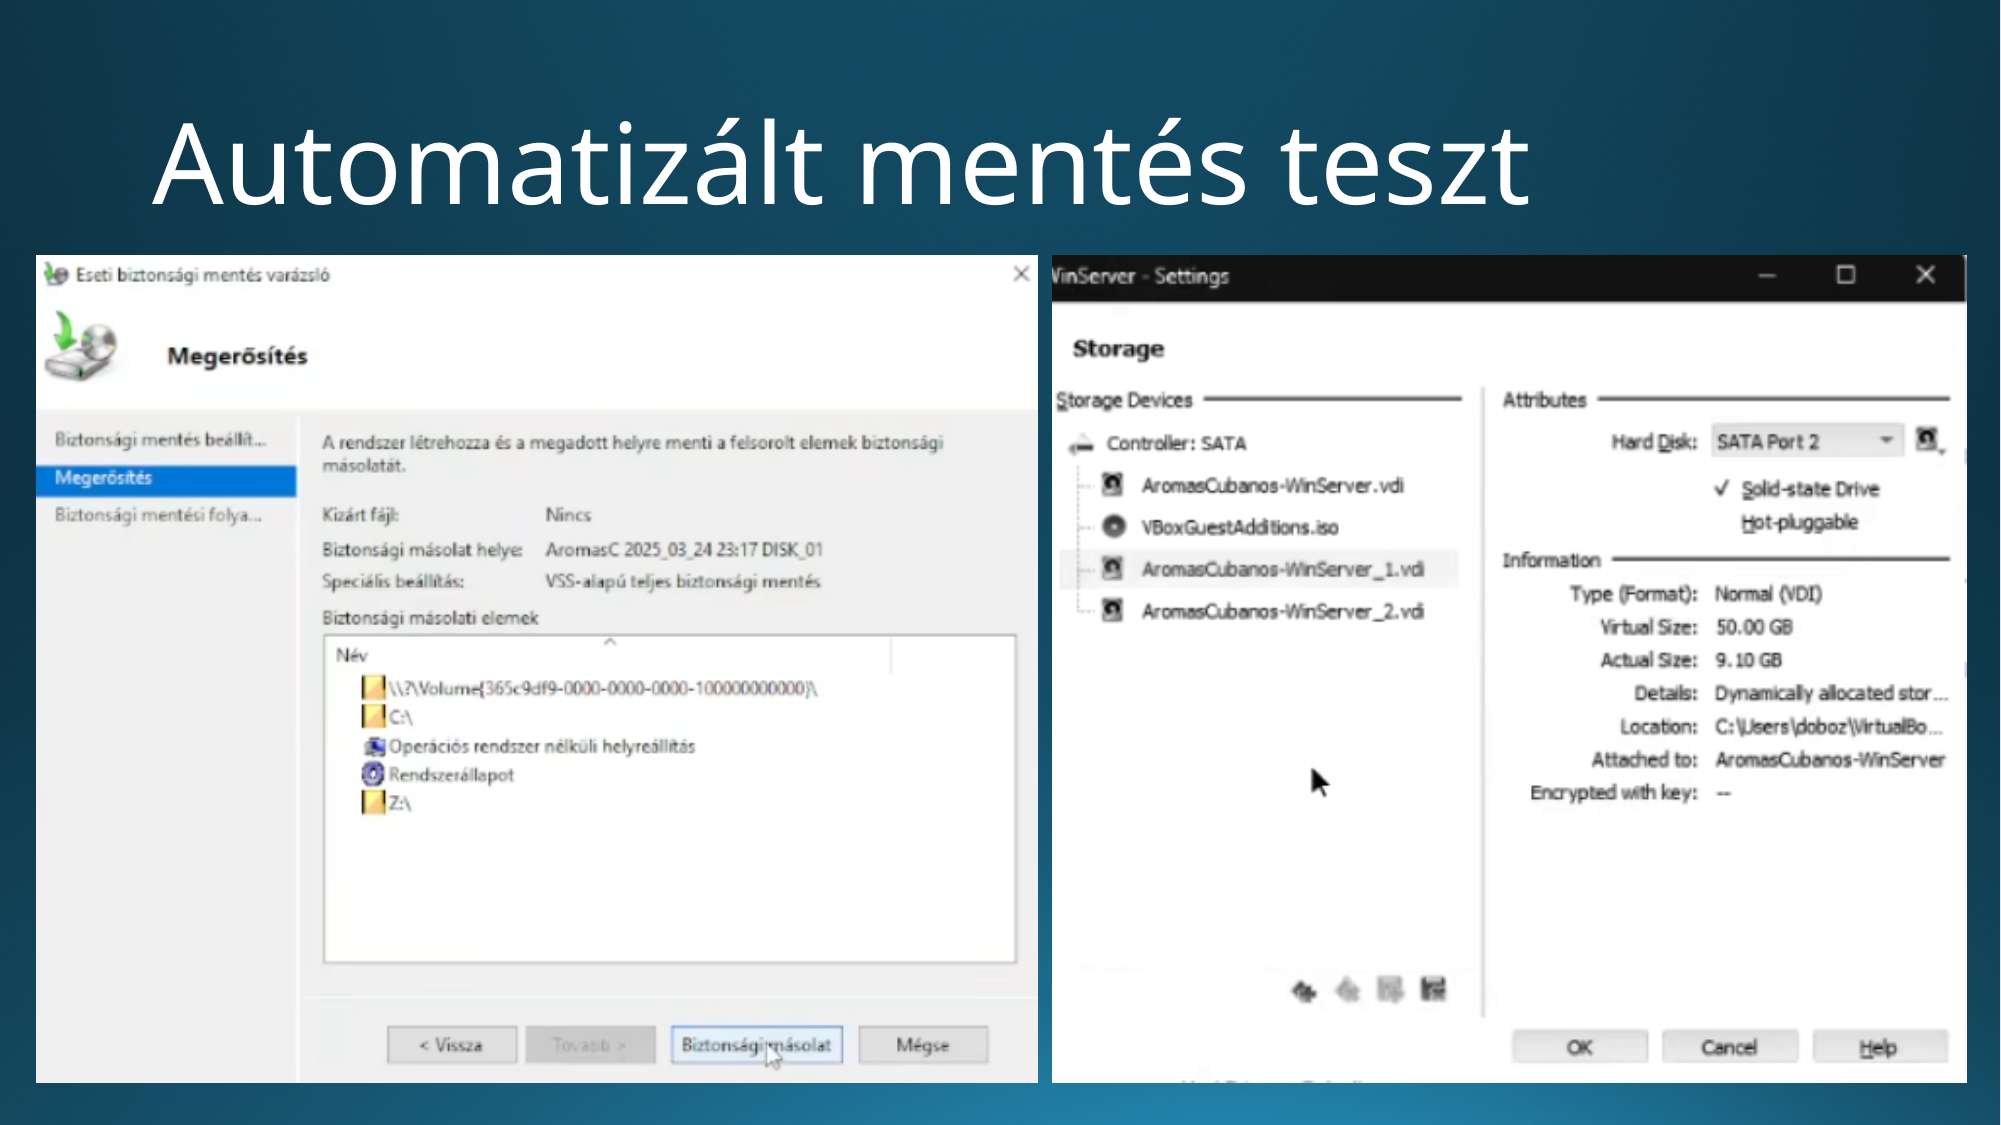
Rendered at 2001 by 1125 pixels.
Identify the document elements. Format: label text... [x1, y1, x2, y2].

title Automatizált mentés teszt [137, 59, 1863, 278]
picture [0, 0, 2001, 1125]
